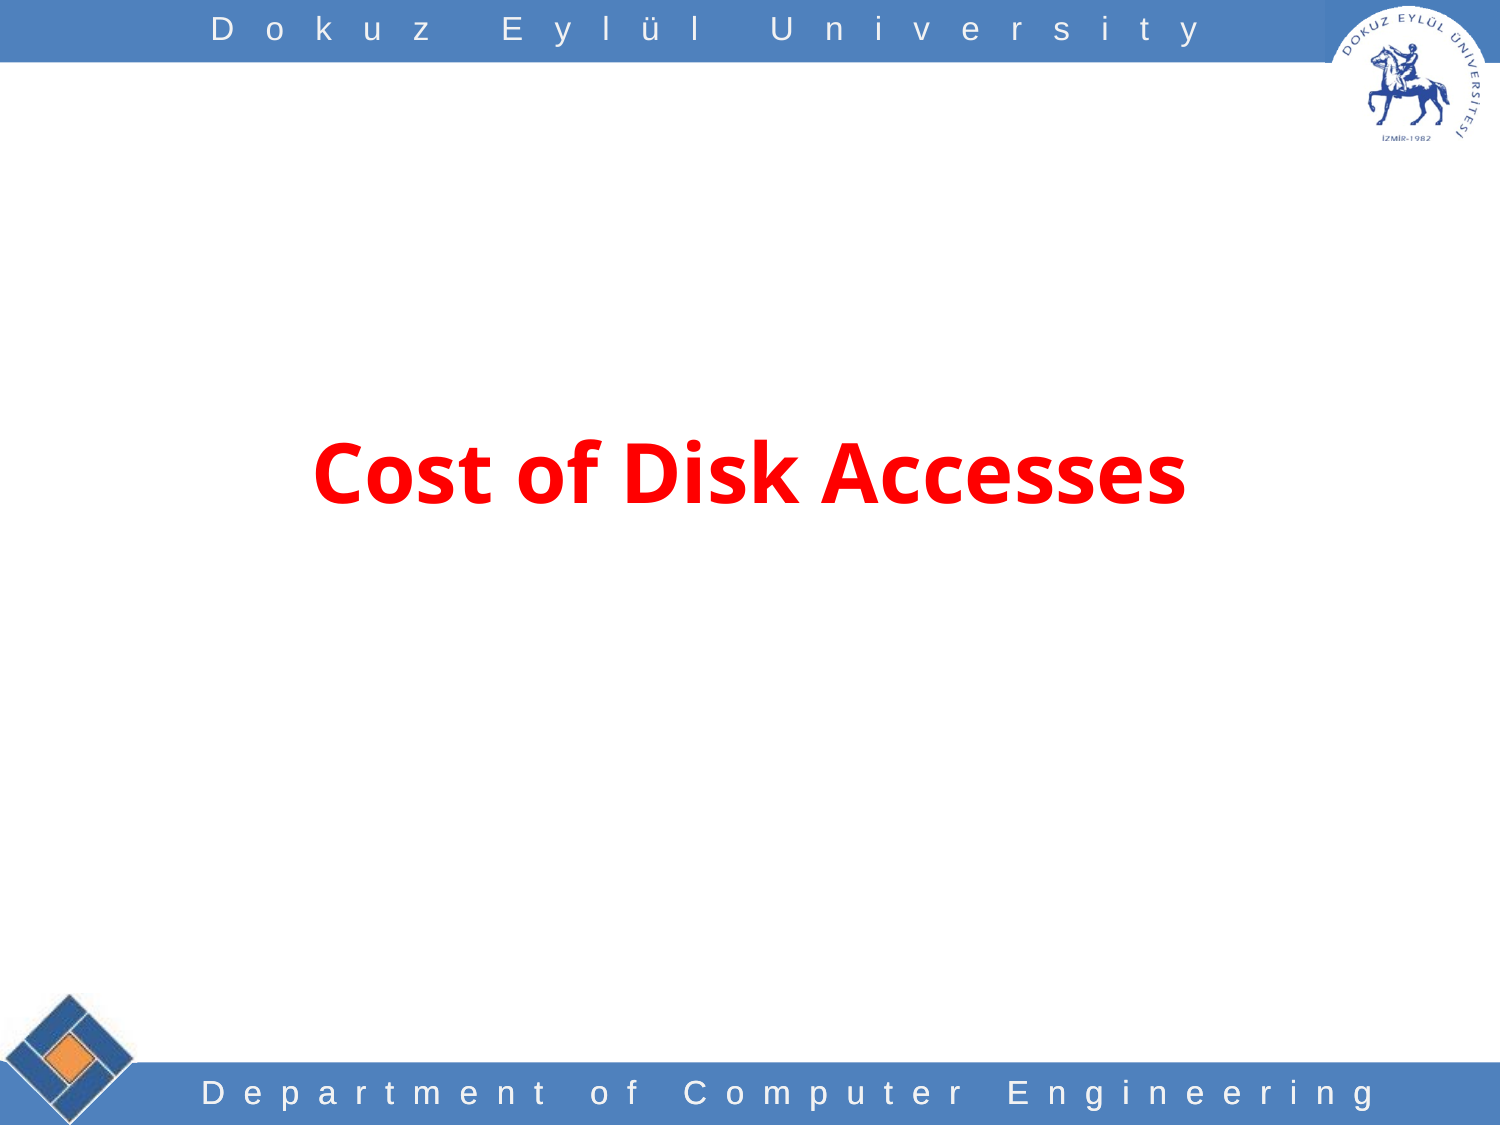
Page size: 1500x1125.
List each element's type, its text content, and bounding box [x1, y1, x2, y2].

picture [0, 993, 138, 1124]
picture [1325, 0, 1500, 150]
title Cost of Disk Accesses [112, 349, 1388, 591]
